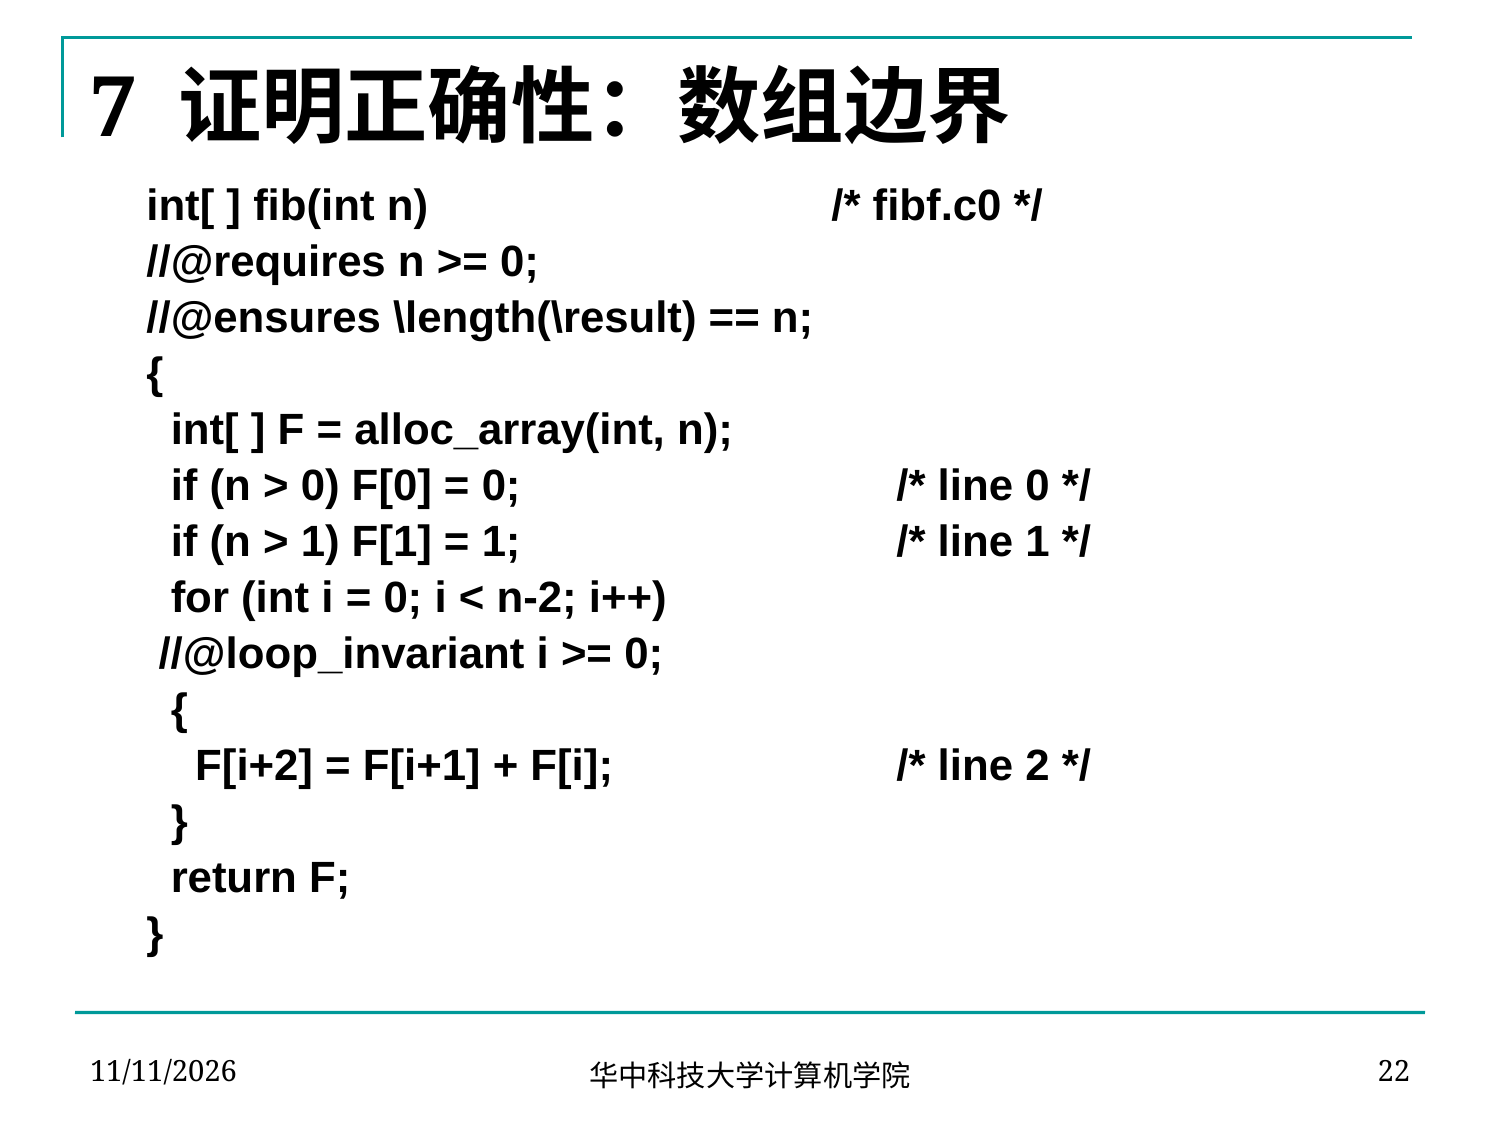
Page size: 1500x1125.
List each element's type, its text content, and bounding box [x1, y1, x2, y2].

footer 华中科技大学计算机学院 [512, 1025, 988, 1100]
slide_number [75, 1024, 425, 1100]
title 7 证明正确性：数组边界 [75, 45, 1425, 174]
slide_number 22 [1074, 1024, 1425, 1100]
list int[ ] fib(int n) /* fibf.c0 */ //@requires n >= 0; //@ensures \length(\result) == n; { int[ ] F = alloc_array(int, n); if (n > 0) F[0] = 0; /* line 0 */ if (n > 1) F[1] = 1; /* line 1 */ for (int i = 0; i < n-2; i++) //@loop_invariant i >= 0; { F[i+2] = F[i+1] + F[i]; /* line 2 */ } return F; } [75, 174, 1425, 1013]
